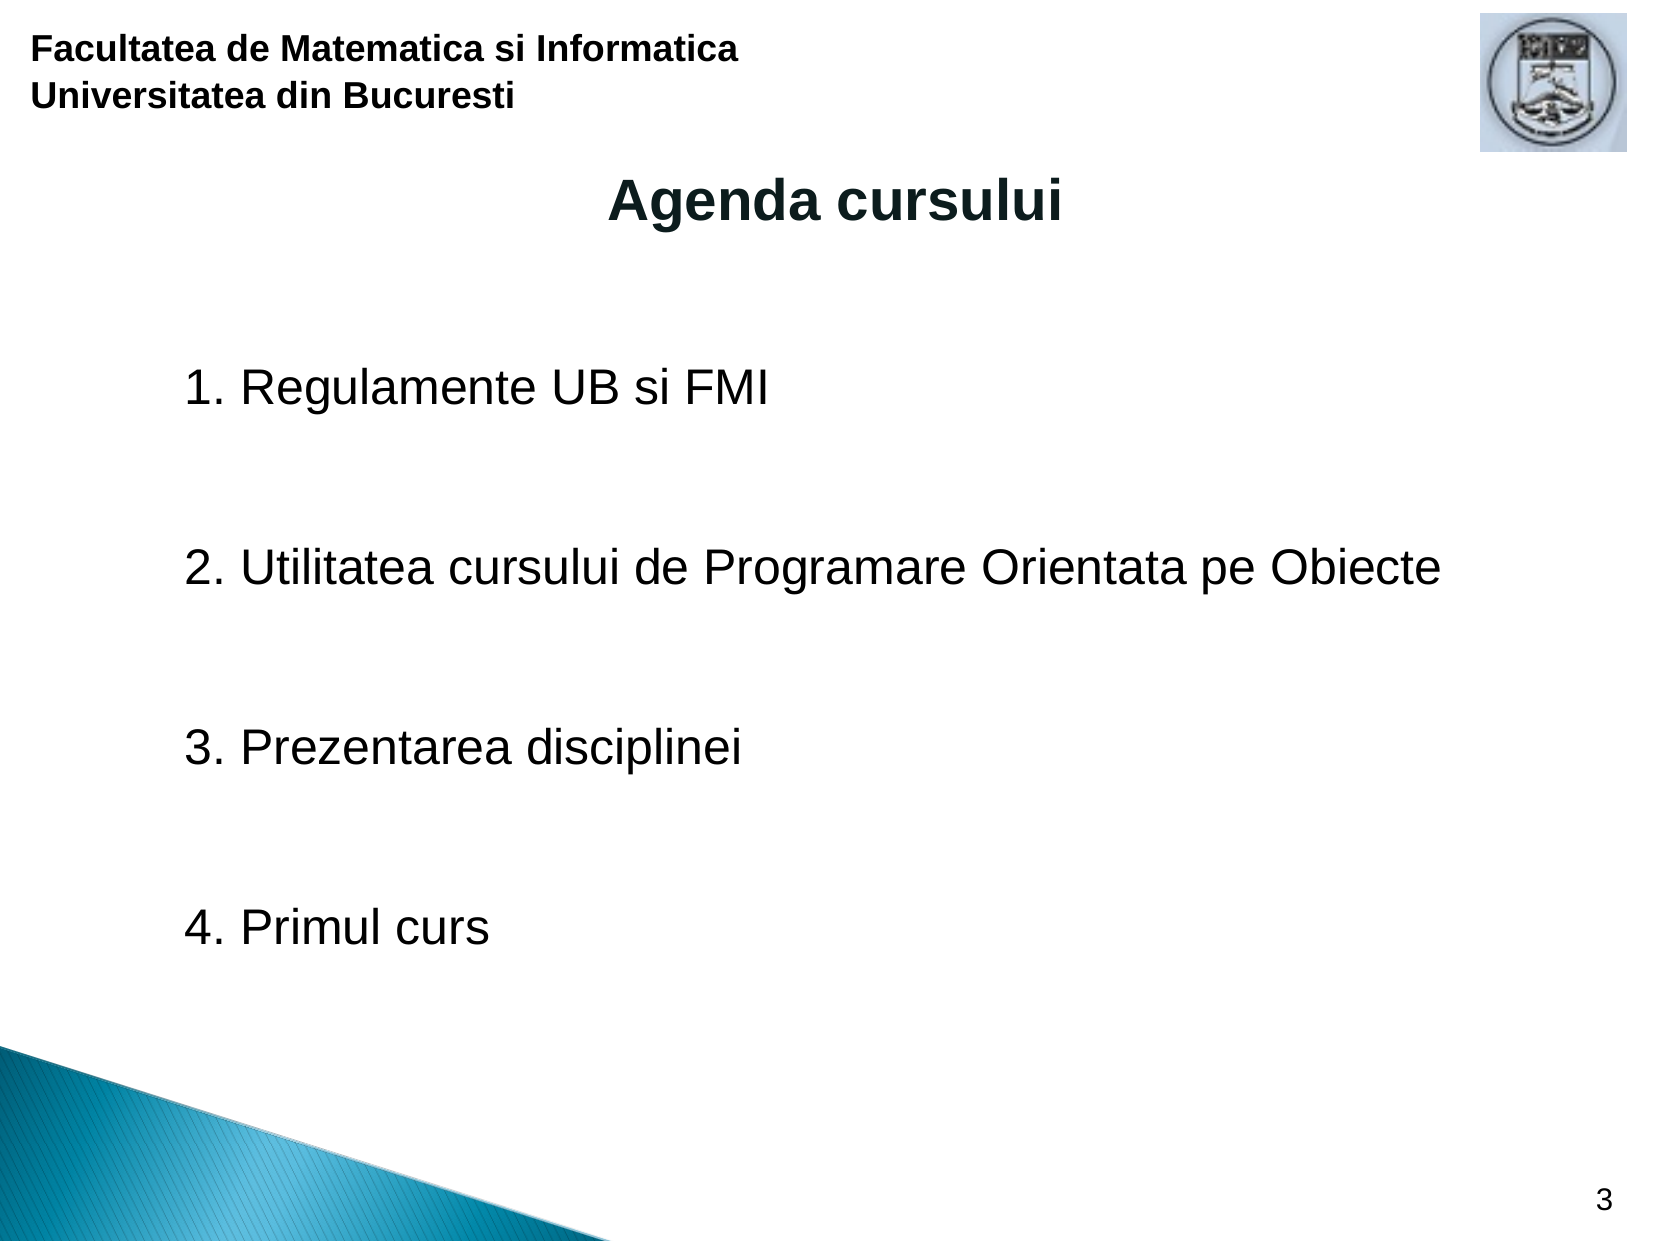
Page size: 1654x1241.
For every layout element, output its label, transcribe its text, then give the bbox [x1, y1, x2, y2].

text_box Facultatea de Matematica si Informatica Universitatea din Bucuresti [13, 13, 841, 123]
text_box Regulamente UB si FMI 2. Utilitatea cursului de Programare Orientata pe Obiecte 3. Prezentarea disciplinei 4. Primul curs [169, 317, 1591, 1058]
text_box Agenda cursului [380, 160, 1291, 235]
picture [0, 1045, 616, 1241]
text_box ‹#› [1563, 1158, 1630, 1225]
picture [1480, 13, 1627, 152]
